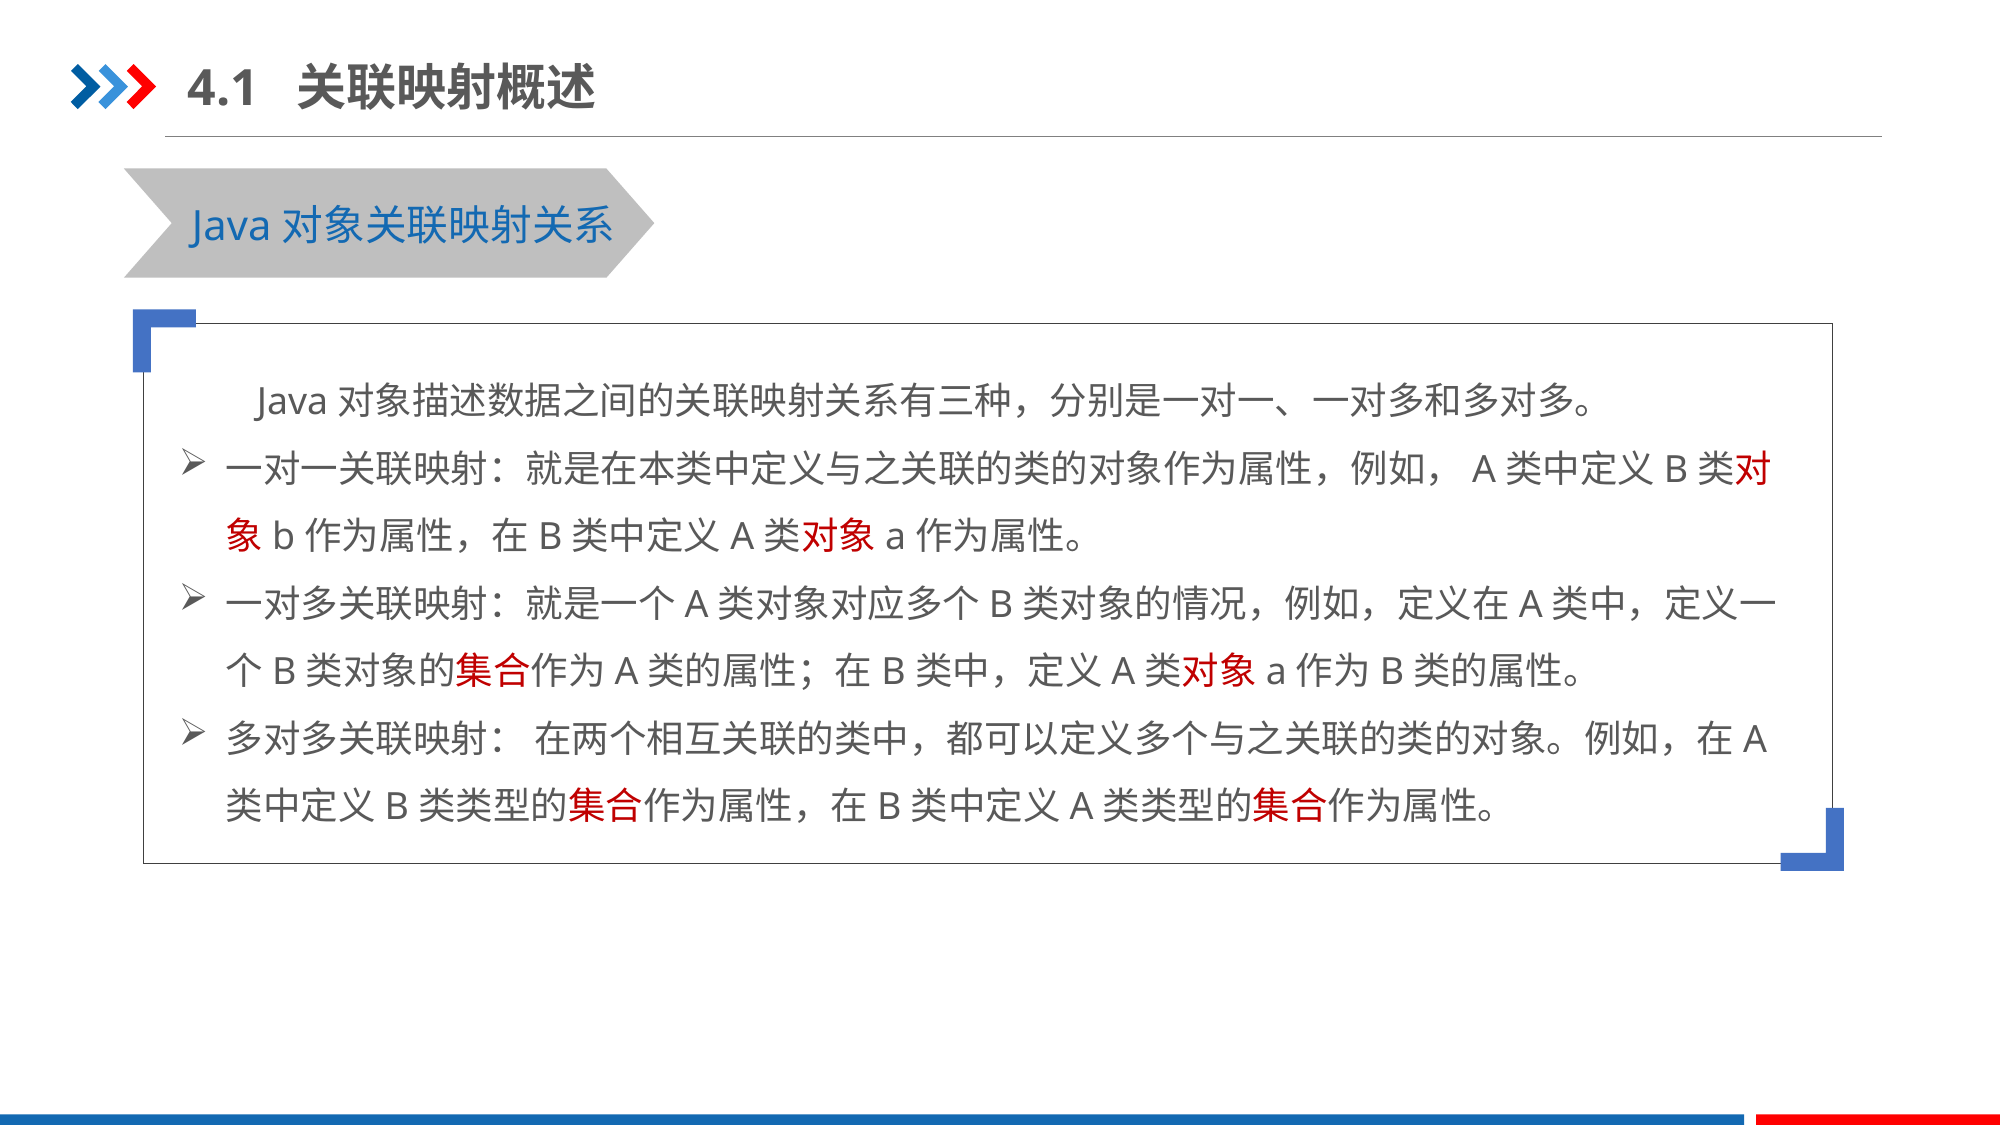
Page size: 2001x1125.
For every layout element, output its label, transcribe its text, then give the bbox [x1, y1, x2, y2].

text_box STEP 03 [172, 278, 439, 289]
text_box [142, 322, 1834, 865]
text_box 4.1 关联映射概述 [187, 43, 719, 127]
text_box [123, 168, 627, 278]
text_box [631, 196, 655, 250]
text_box Java对象关联映射关系 [177, 191, 631, 257]
text_box [132, 308, 197, 373]
text_box [1780, 807, 1845, 872]
